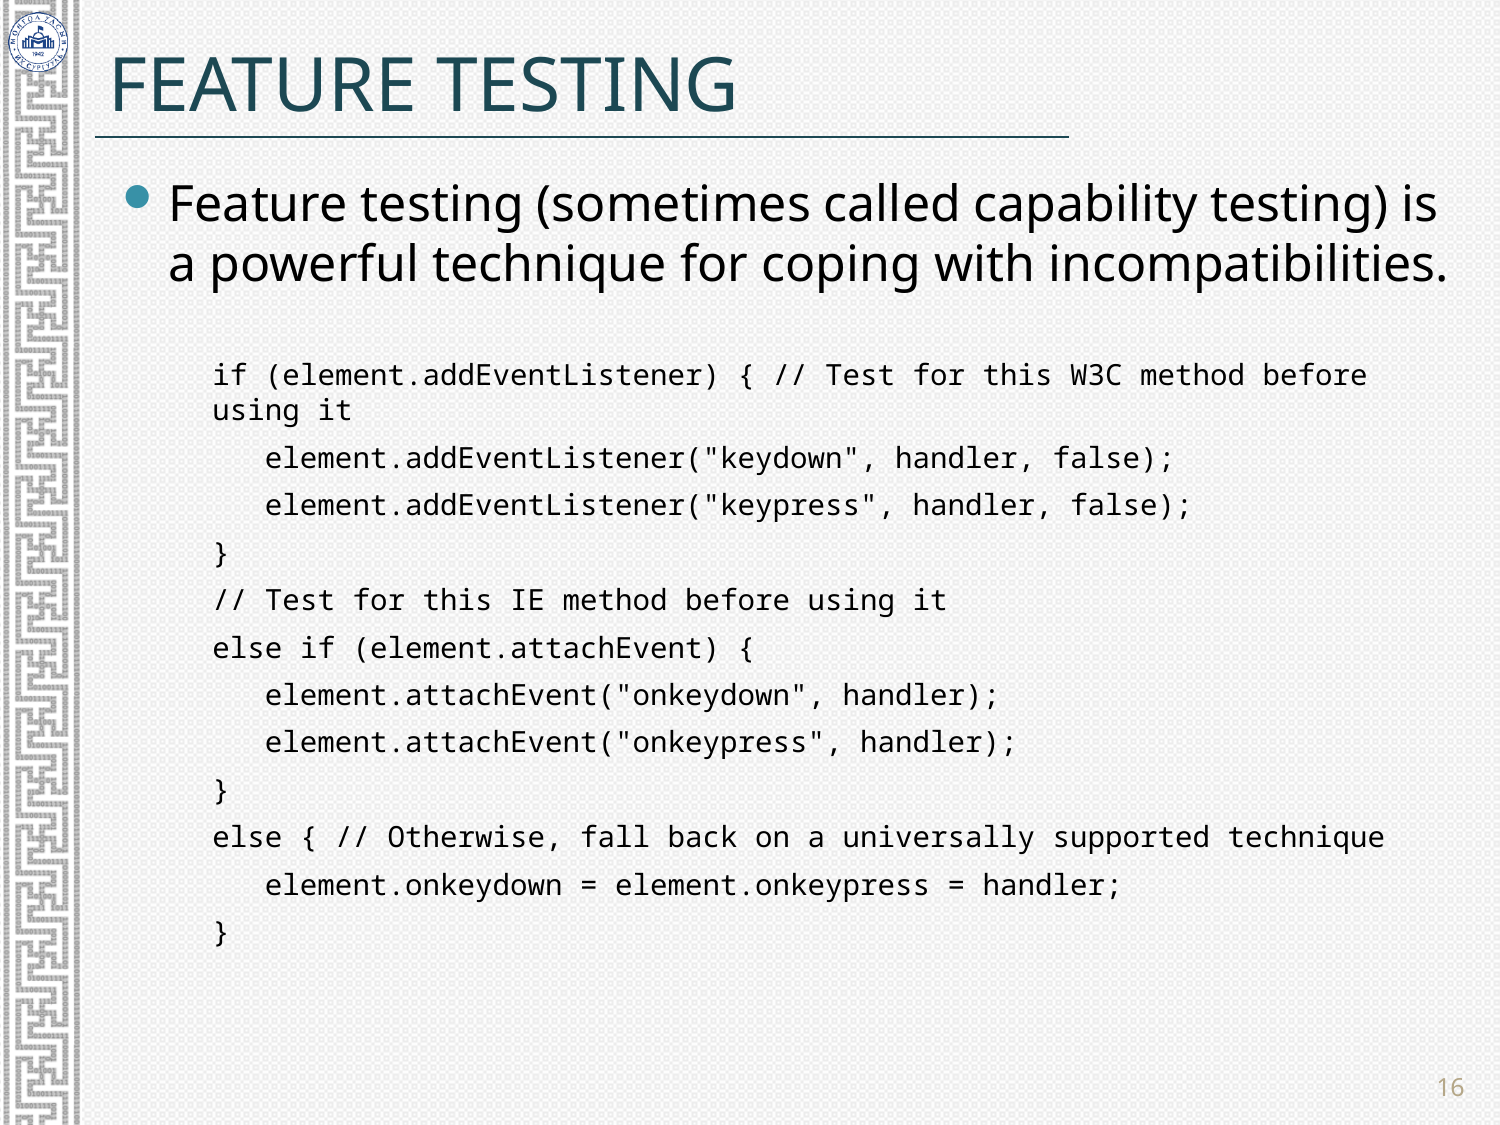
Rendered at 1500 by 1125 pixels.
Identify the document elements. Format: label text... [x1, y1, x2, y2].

slide_number 16 [1413, 1066, 1488, 1113]
title Feature Testing [93, 11, 1477, 153]
list Feature testing (sometimes called capability testing) is a powerful technique for coping with incompatibilities. if (element.addEventListener) { // Test for this W3C method before using it element.addEventListener("keydown", handler, false); element.addEventListener("keypress", handler, false); } // Test for this IE method before using it else if (element.attachEvent) { element.attachEvent("onkeydown", handler); element.attachEvent("onkeypress", handler); } else { // Otherwise, fall back on a universally supported technique element.onkeydown = element.onkeypress = handler; } [93, 163, 1477, 1055]
picture [1, 0, 82, 1125]
